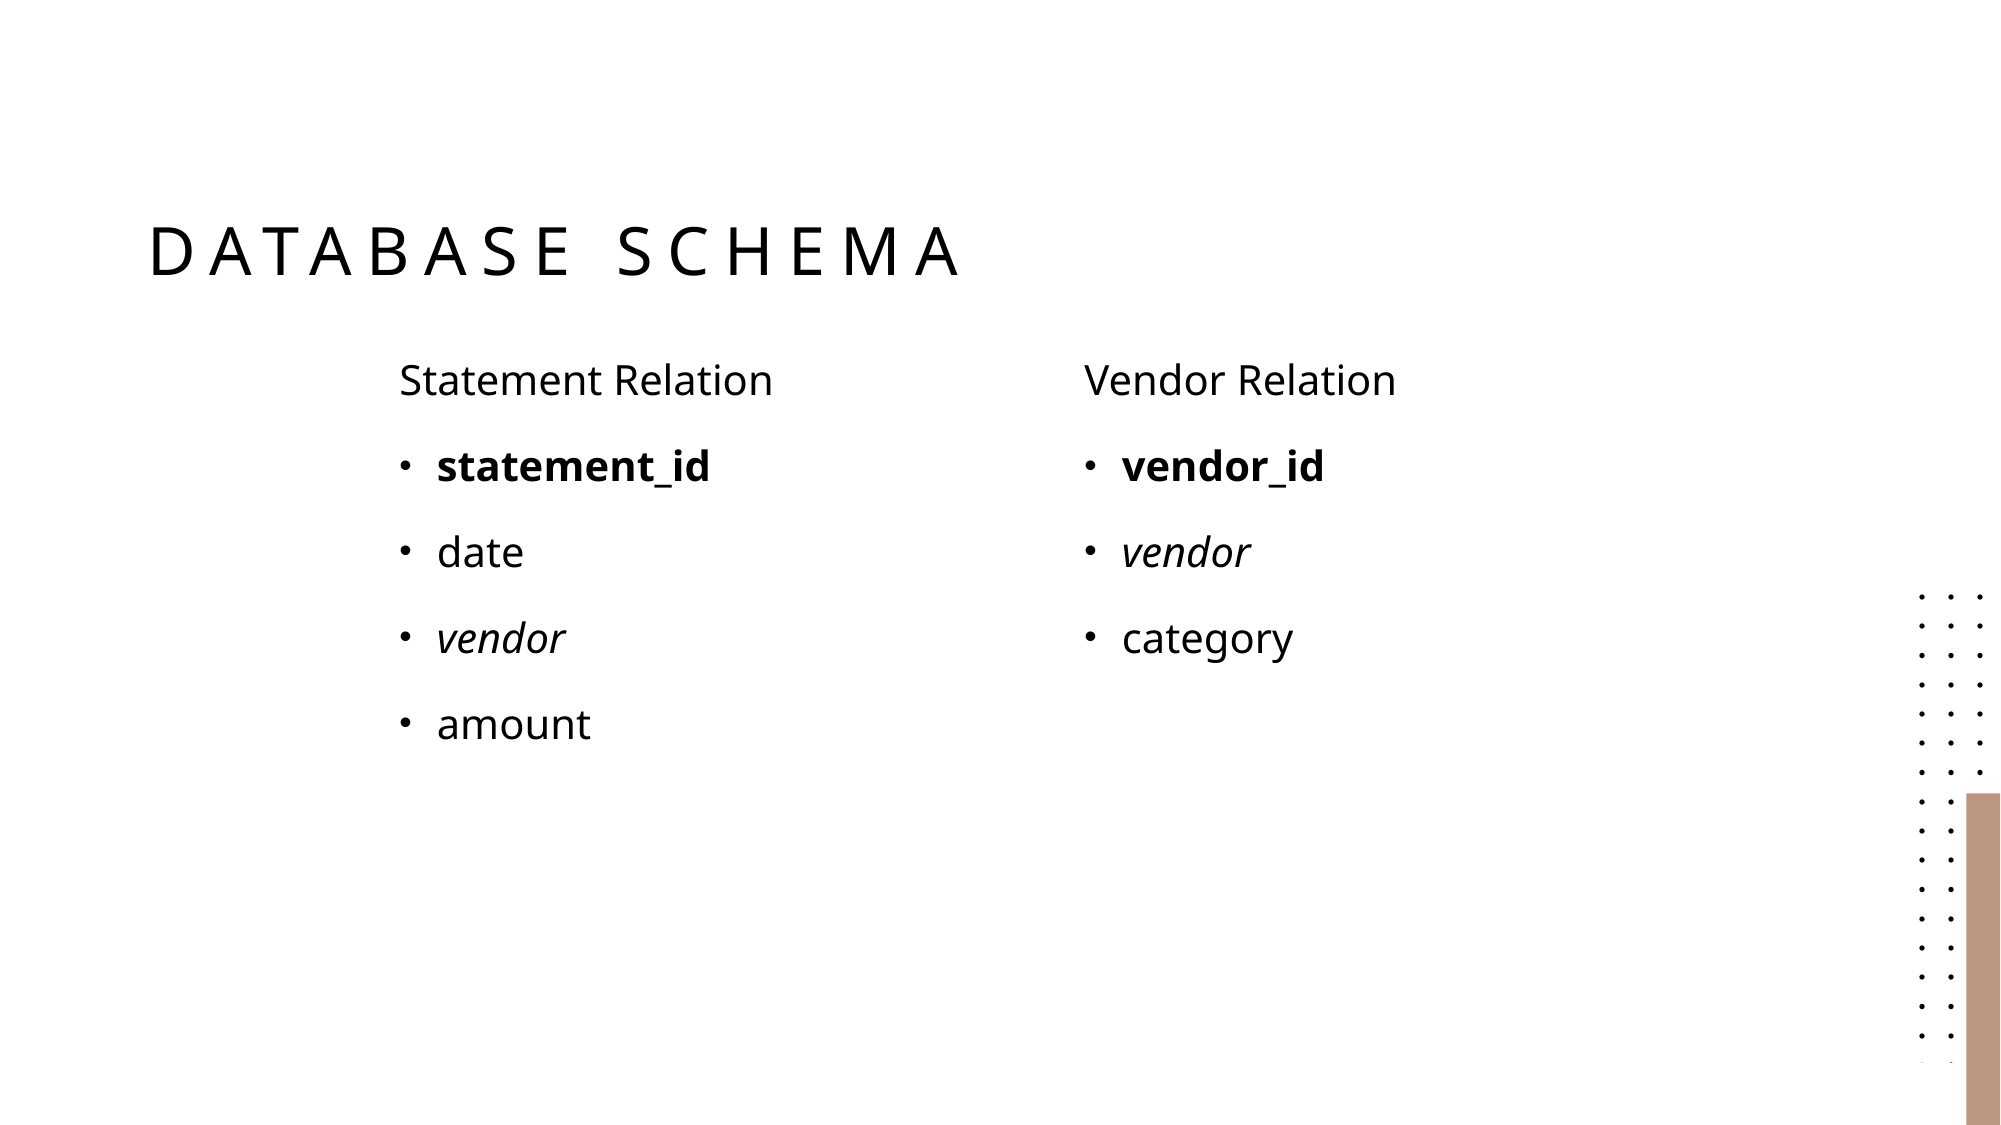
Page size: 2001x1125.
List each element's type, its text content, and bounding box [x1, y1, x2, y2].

picture [1907, 582, 1994, 1064]
text_box Vendor Relation vendor_id vendor category [1069, 331, 1514, 1007]
title Database Schema [132, 59, 1832, 296]
list Statement Relation statement_id date vendor amount [384, 331, 829, 1007]
